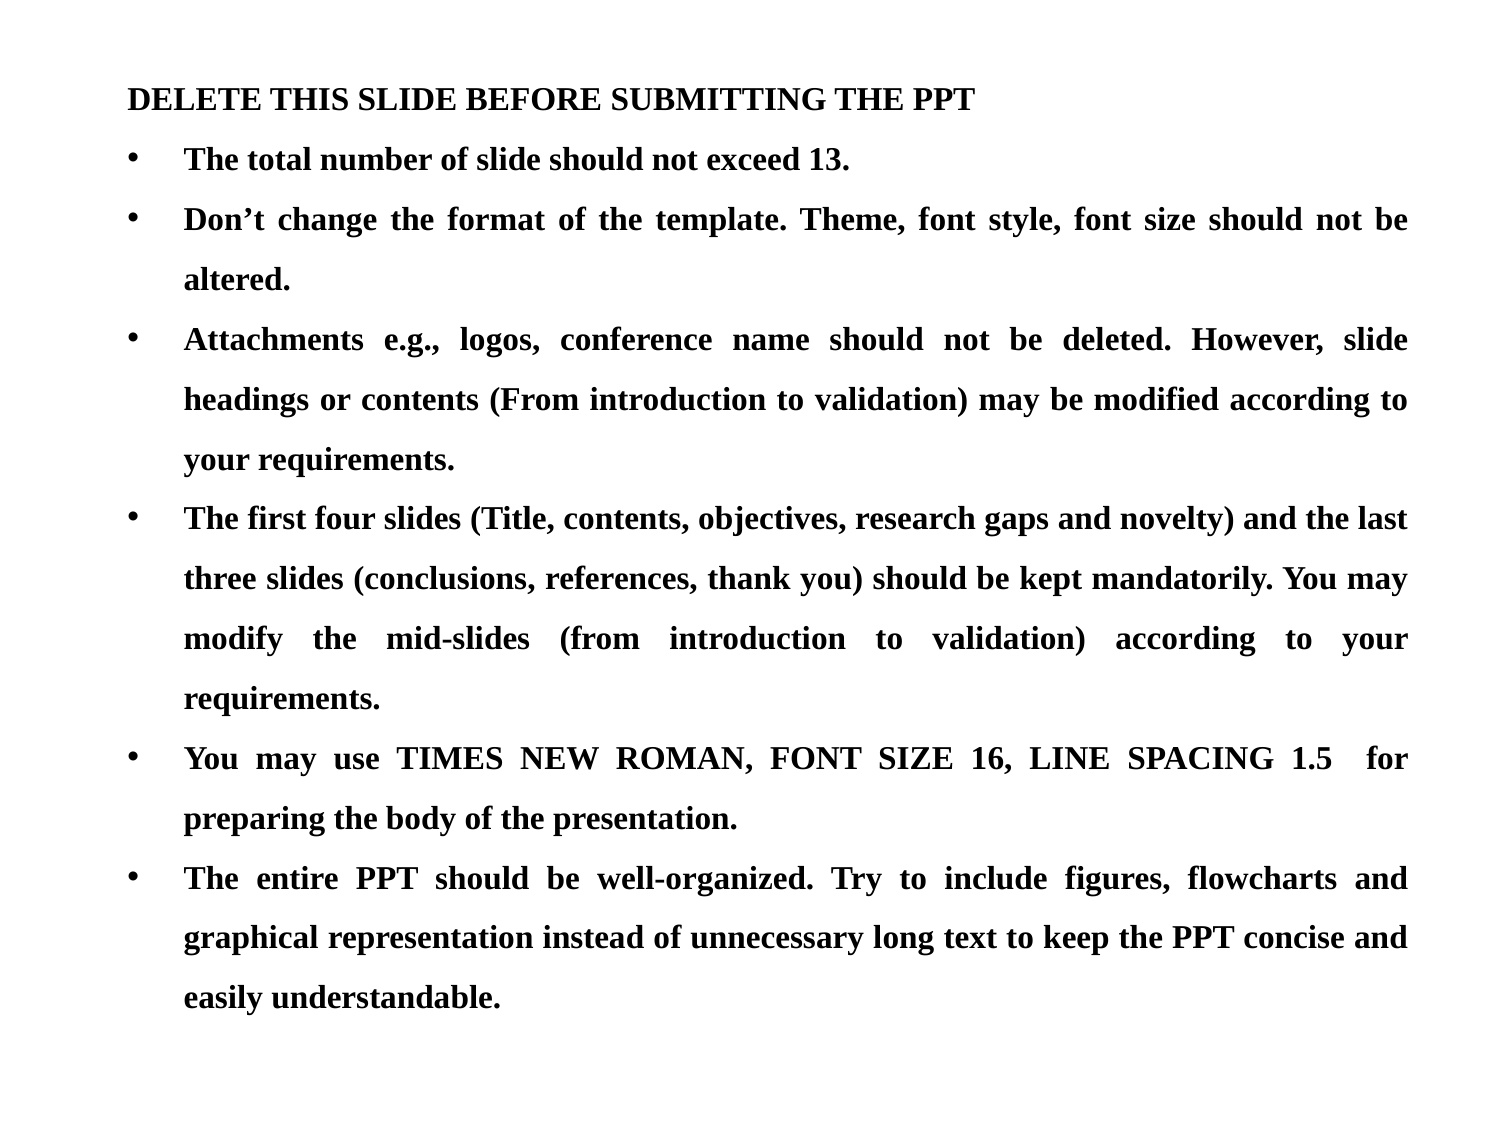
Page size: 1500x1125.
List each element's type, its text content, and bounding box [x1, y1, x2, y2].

text_box DELETE THIS SLIDE BEFORE SUBMITTING THE PPT The total number of slide should not exceed 13. Don’t change the format of the template. Theme, font style, font size should not be altered. Attachments e.g., logos, conference name should not be deleted. However, slide headings or contents (From introduction to validation) may be modified according to your requirements. The first four slides (Title, contents, objectives, research gaps and novelty) and the last three slides (conclusions, references, thank you) should be kept mandatorily. You may modify the mid-slides (from introduction to validation) according to your requirements. You may use TIMES NEW ROMAN, FONT SIZE 16, LINE SPACING 1.5 for preparing the body of the presentation. The entire PPT should be well-organized. Try to include figures, flowcharts and graphical representation instead of unnecessary long text to keep the PPT concise and easily understandable. [112, 49, 1425, 1023]
